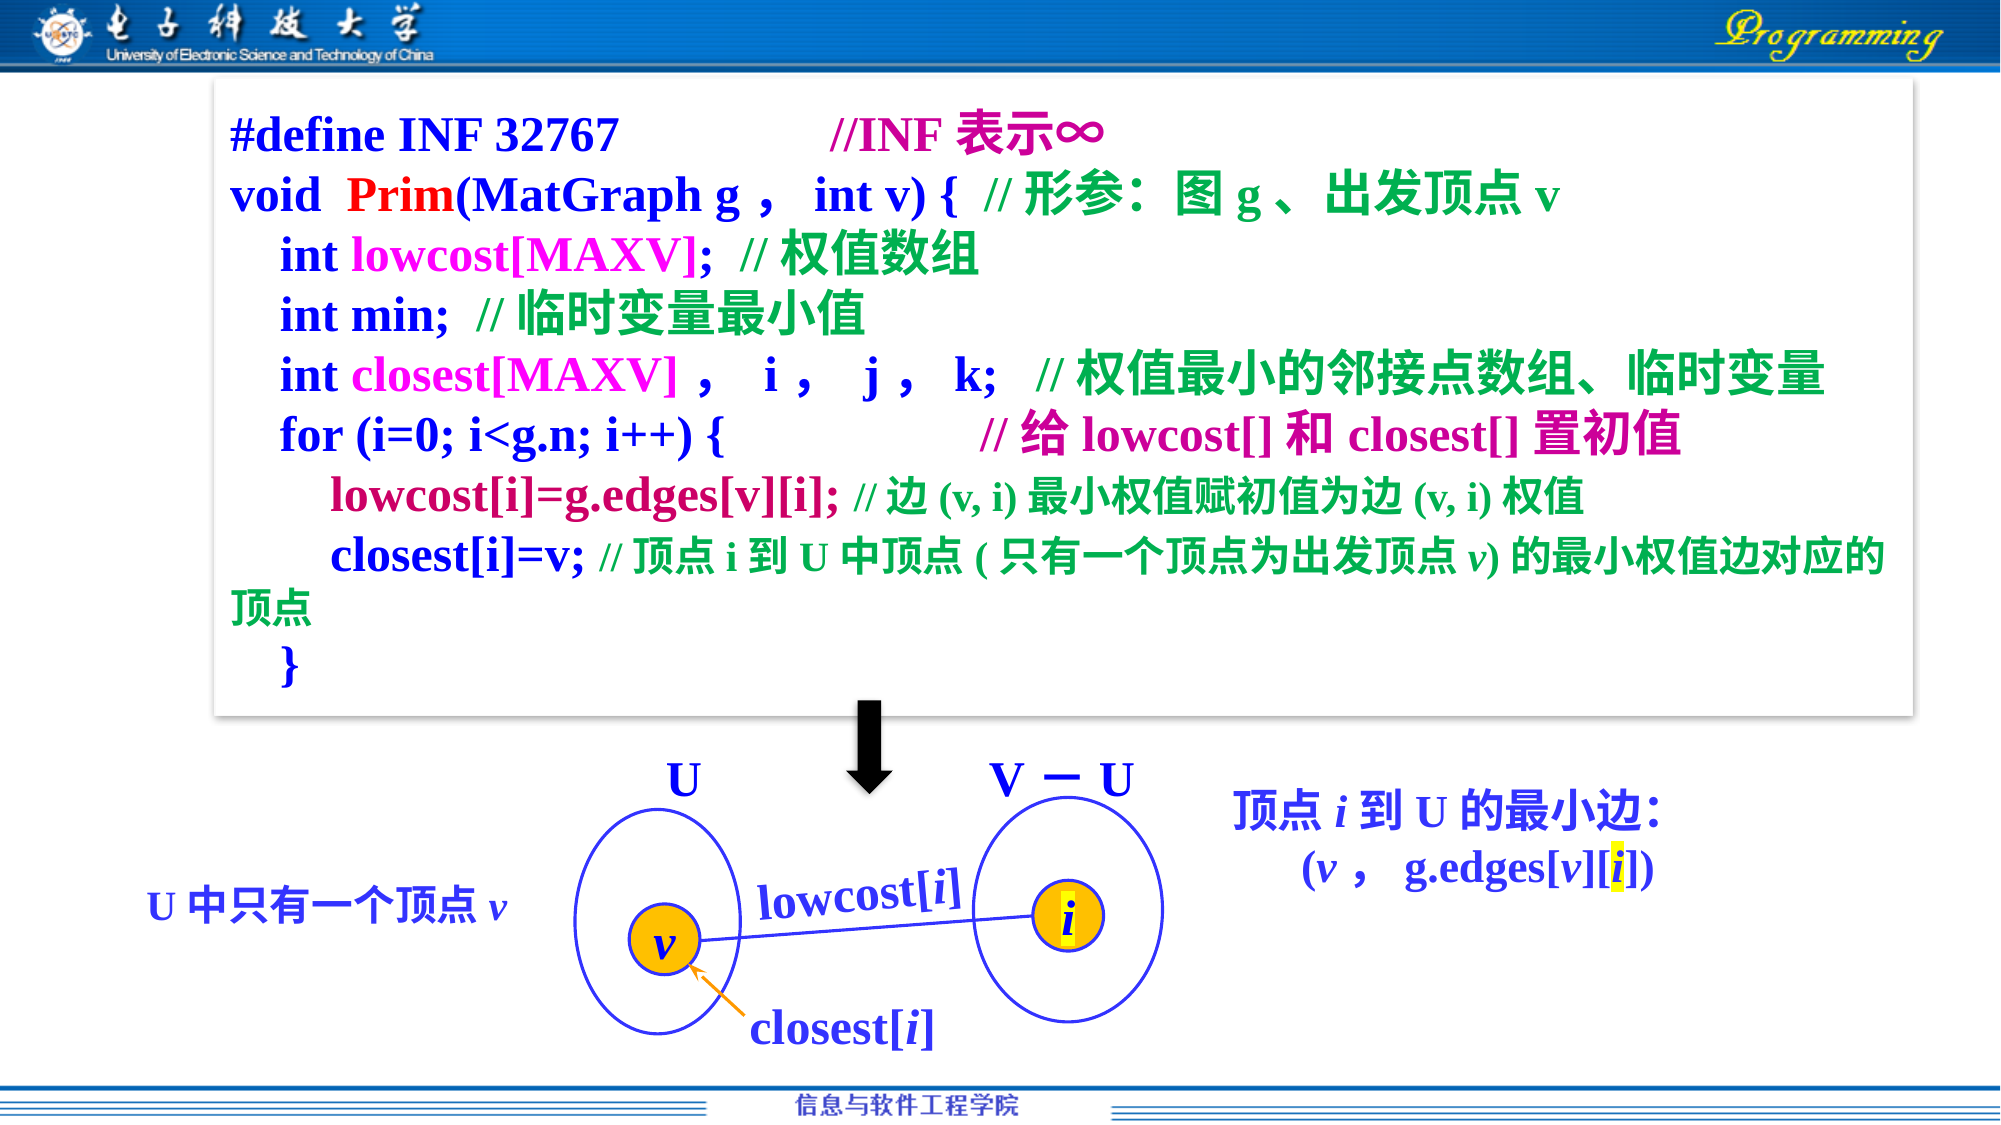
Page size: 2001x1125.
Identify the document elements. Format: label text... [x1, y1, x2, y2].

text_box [574, 948, 1163, 1063]
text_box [111, 773, 1788, 937]
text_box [574, 700, 1163, 773]
text_box #define INF 32767 //INF表示∞ void Prim(MatGraph g，int v) { //形参：图g、出发顶点v int lowcost[MAXV]; //权值数组 int min; //临时变量最小值 int closest[MAXV]， i， j，k; //权值最小的邻接点数组、临时变量 for (i=0; i<g.n; i++) { //给lowcost[]和closest[]置初值 lowcost[i]=g.edges[v][i]; //边(v, i)最小权值赋初值为边(v, i)权值 closest[i]=v; //顶点i到U中顶点(只有一个顶点为出发顶点v)的最小权值边对应的顶点 } [214, 77, 1913, 716]
picture [0, 0, 2001, 1125]
